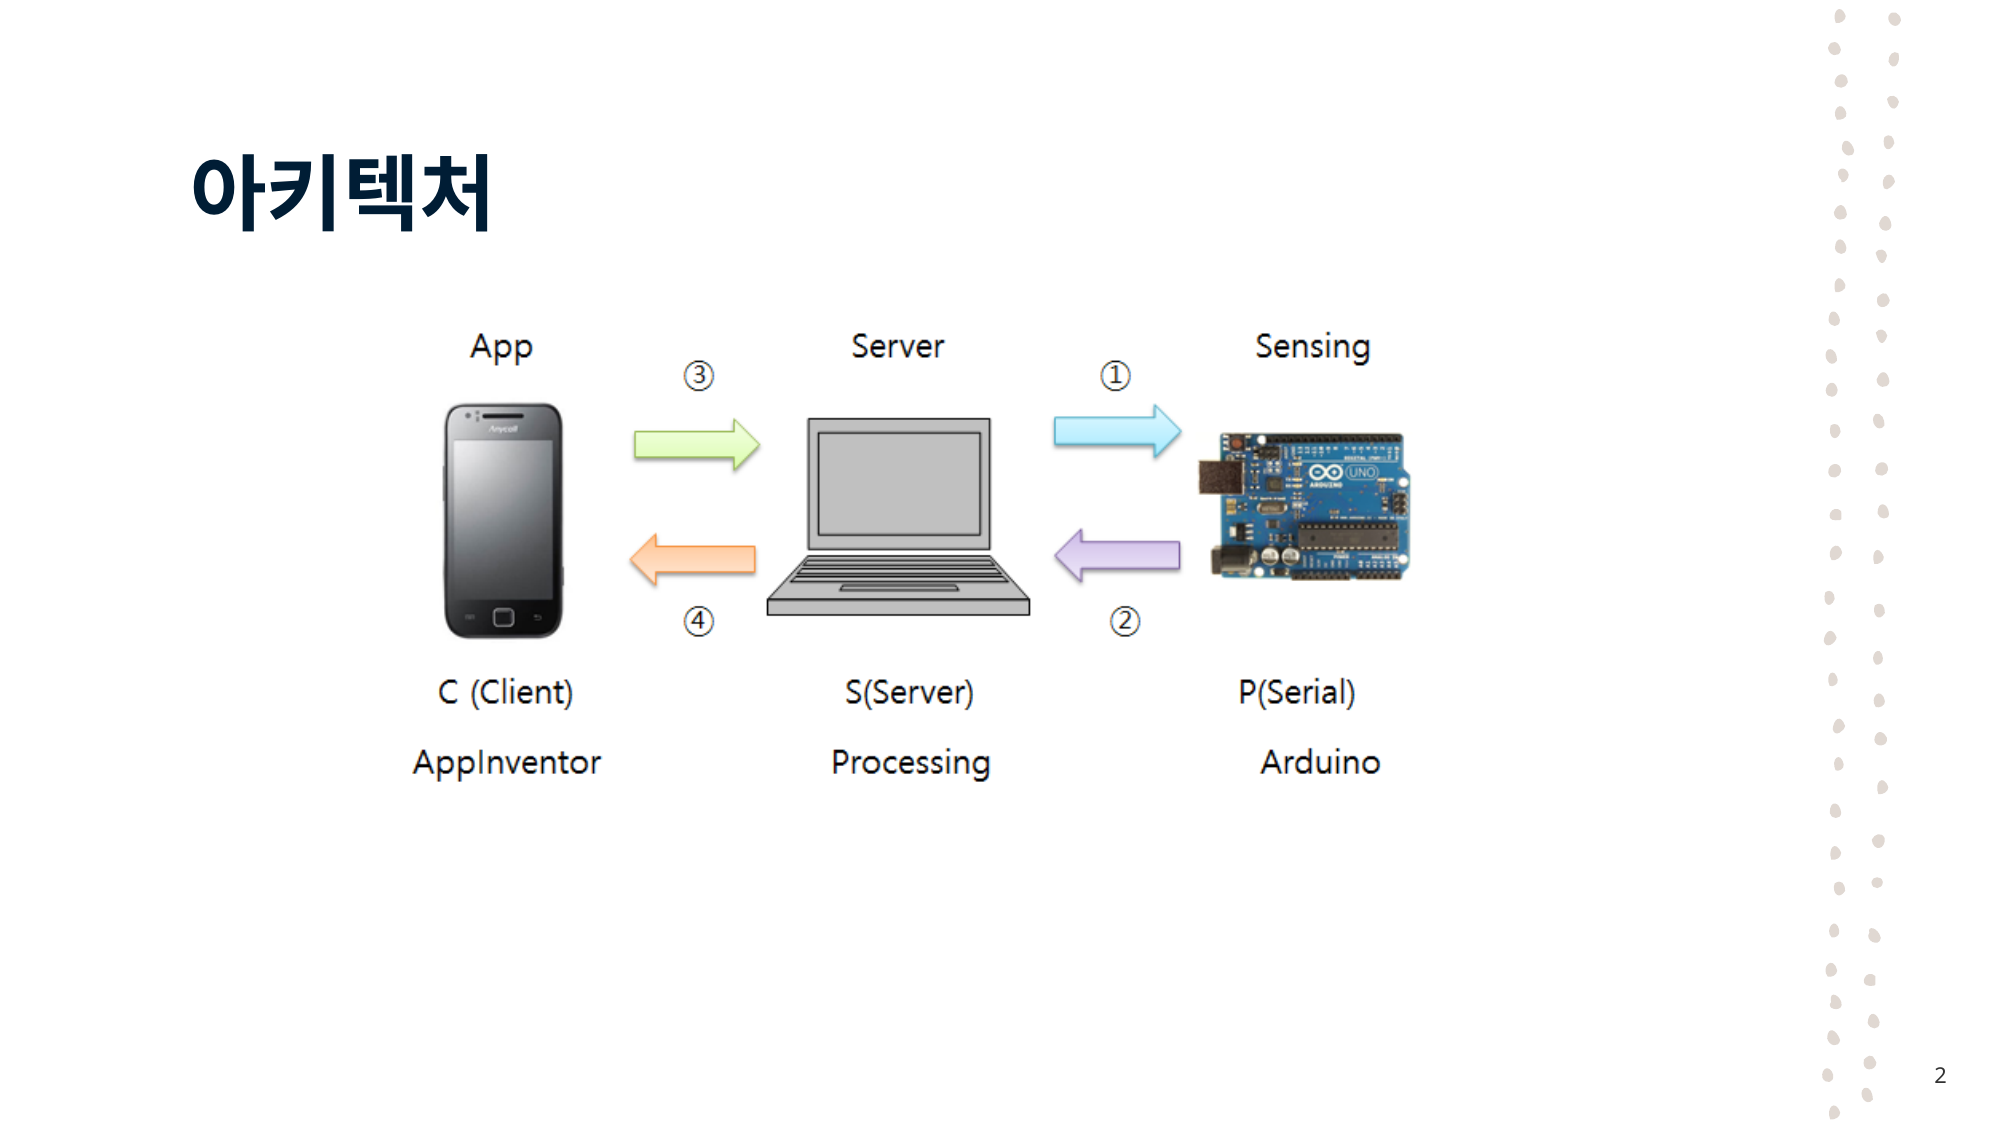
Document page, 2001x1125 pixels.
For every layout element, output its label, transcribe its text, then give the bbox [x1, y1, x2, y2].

title 아키텍처 [175, 82, 1756, 300]
slide_number 2 [1879, 1046, 1962, 1107]
picture [336, 278, 1444, 826]
